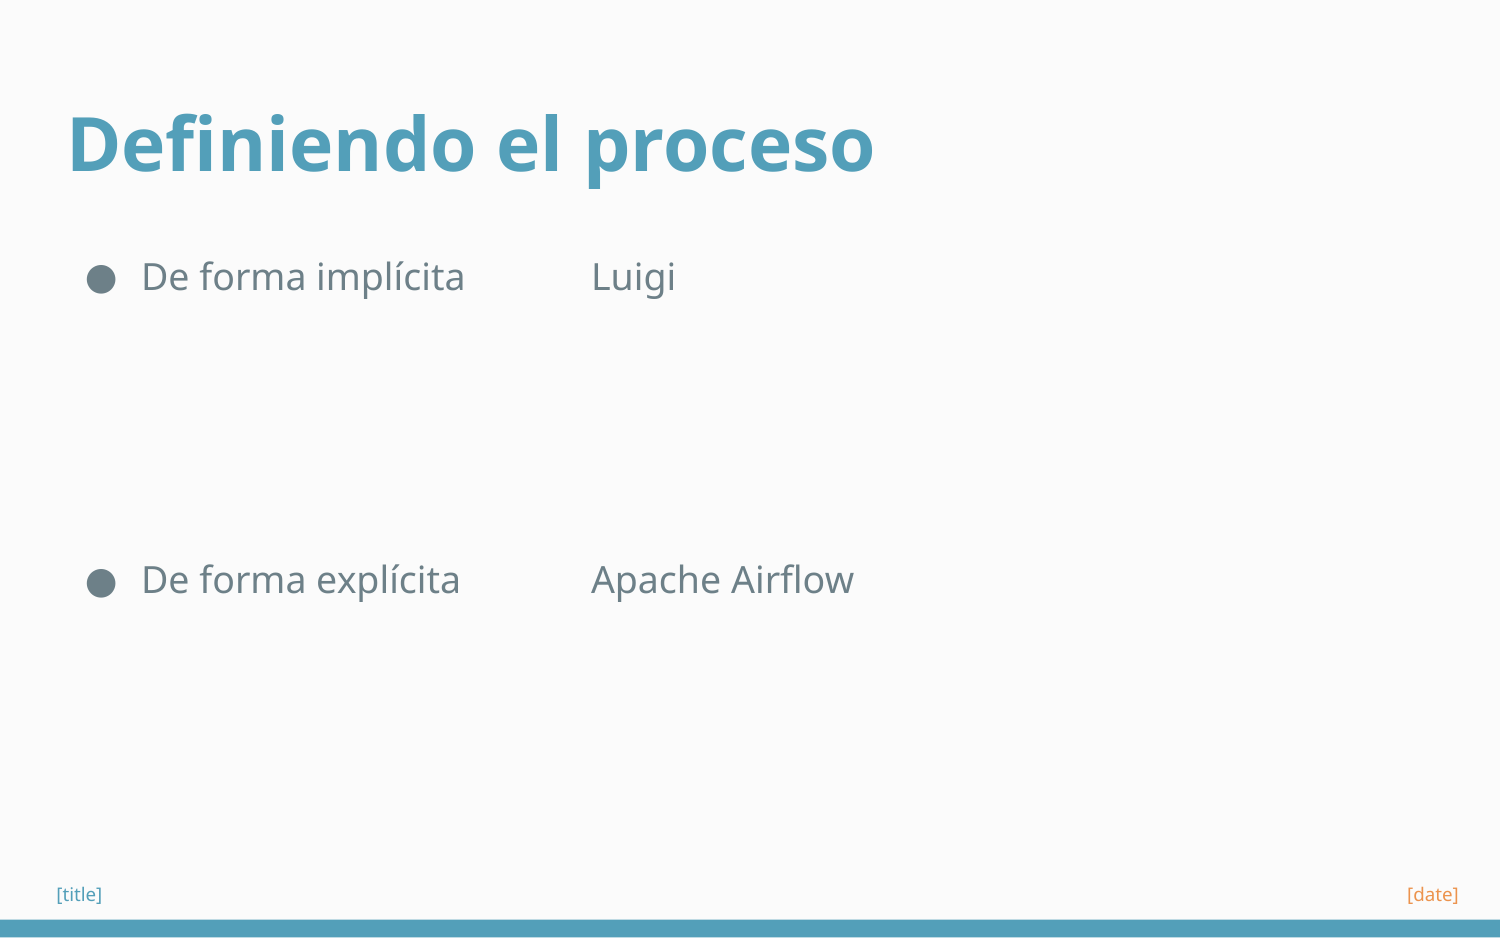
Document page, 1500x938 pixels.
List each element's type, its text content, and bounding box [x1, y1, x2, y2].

text_box [date] [774, 867, 1474, 931]
title Definiendo el proceso [51, 81, 1449, 211]
text_box [title] [41, 867, 741, 931]
list De forma implícita Luigi De forma explícita Apache Airflow [51, 230, 934, 833]
